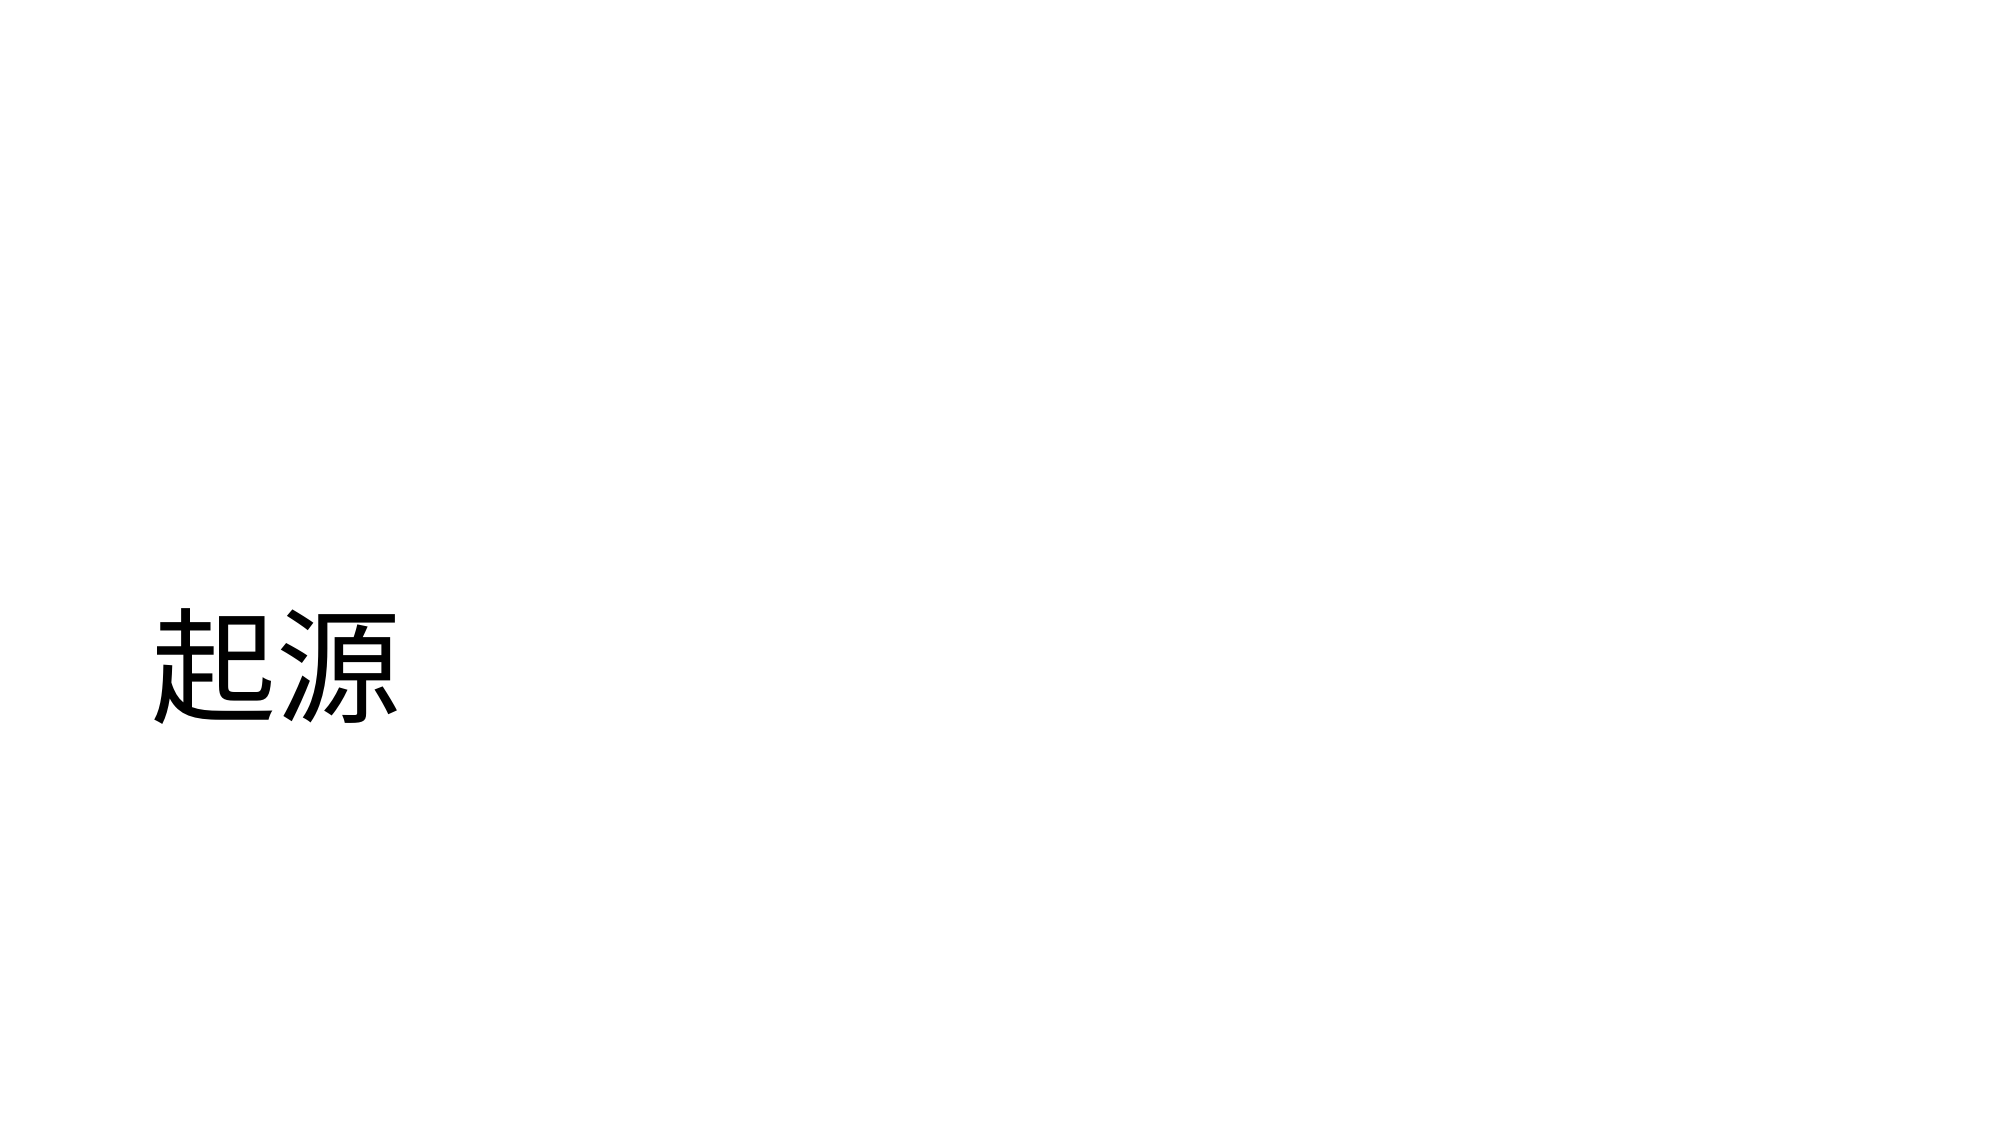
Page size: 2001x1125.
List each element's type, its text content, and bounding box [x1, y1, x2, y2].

title 起源 [136, 280, 1862, 749]
